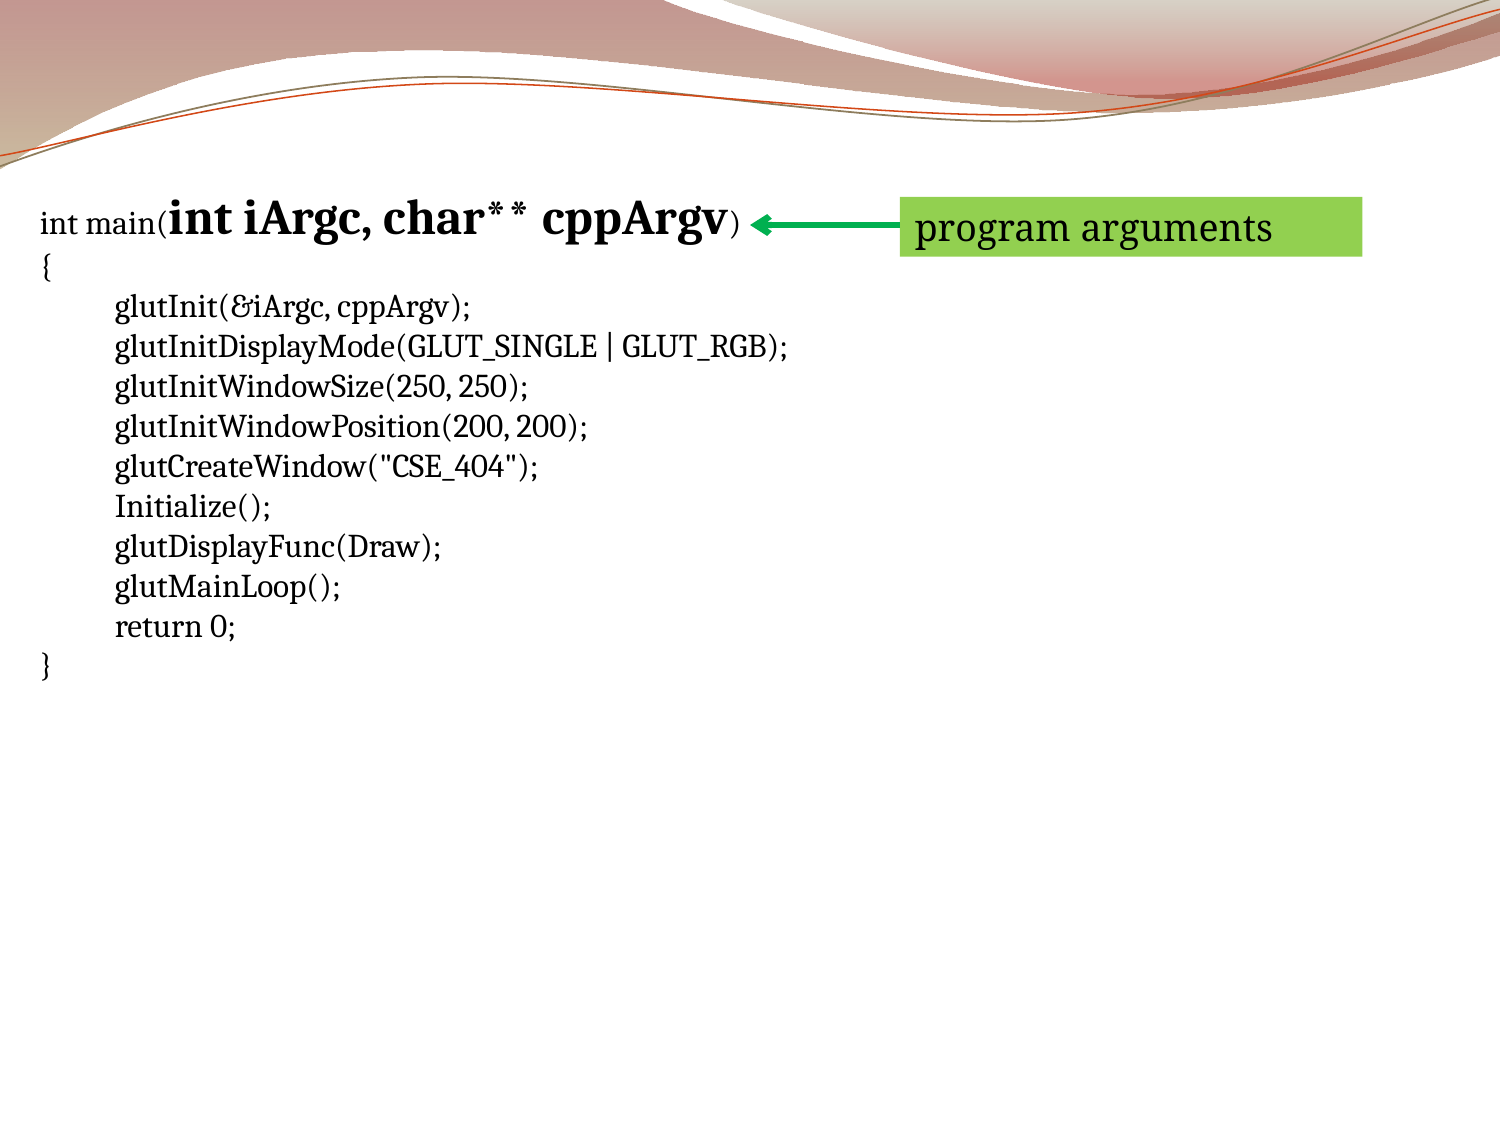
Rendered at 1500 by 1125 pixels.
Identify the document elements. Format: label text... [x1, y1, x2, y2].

text_box int main(int iArgc, char** cppArgv) { glutInit(&iArgc, cppArgv); glutInitDisplayMode(GLUT_SINGLE | GLUT_RGB); glutInitWindowSize(250, 250); glutInitWindowPosition(200, 200); glutCreateWindow("CSE_404"); Initialize(); glutDisplayFunc(Draw); glutMainLoop(); return 0; } [24, 177, 950, 691]
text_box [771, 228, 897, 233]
text_box program arguments [899, 196, 1363, 257]
